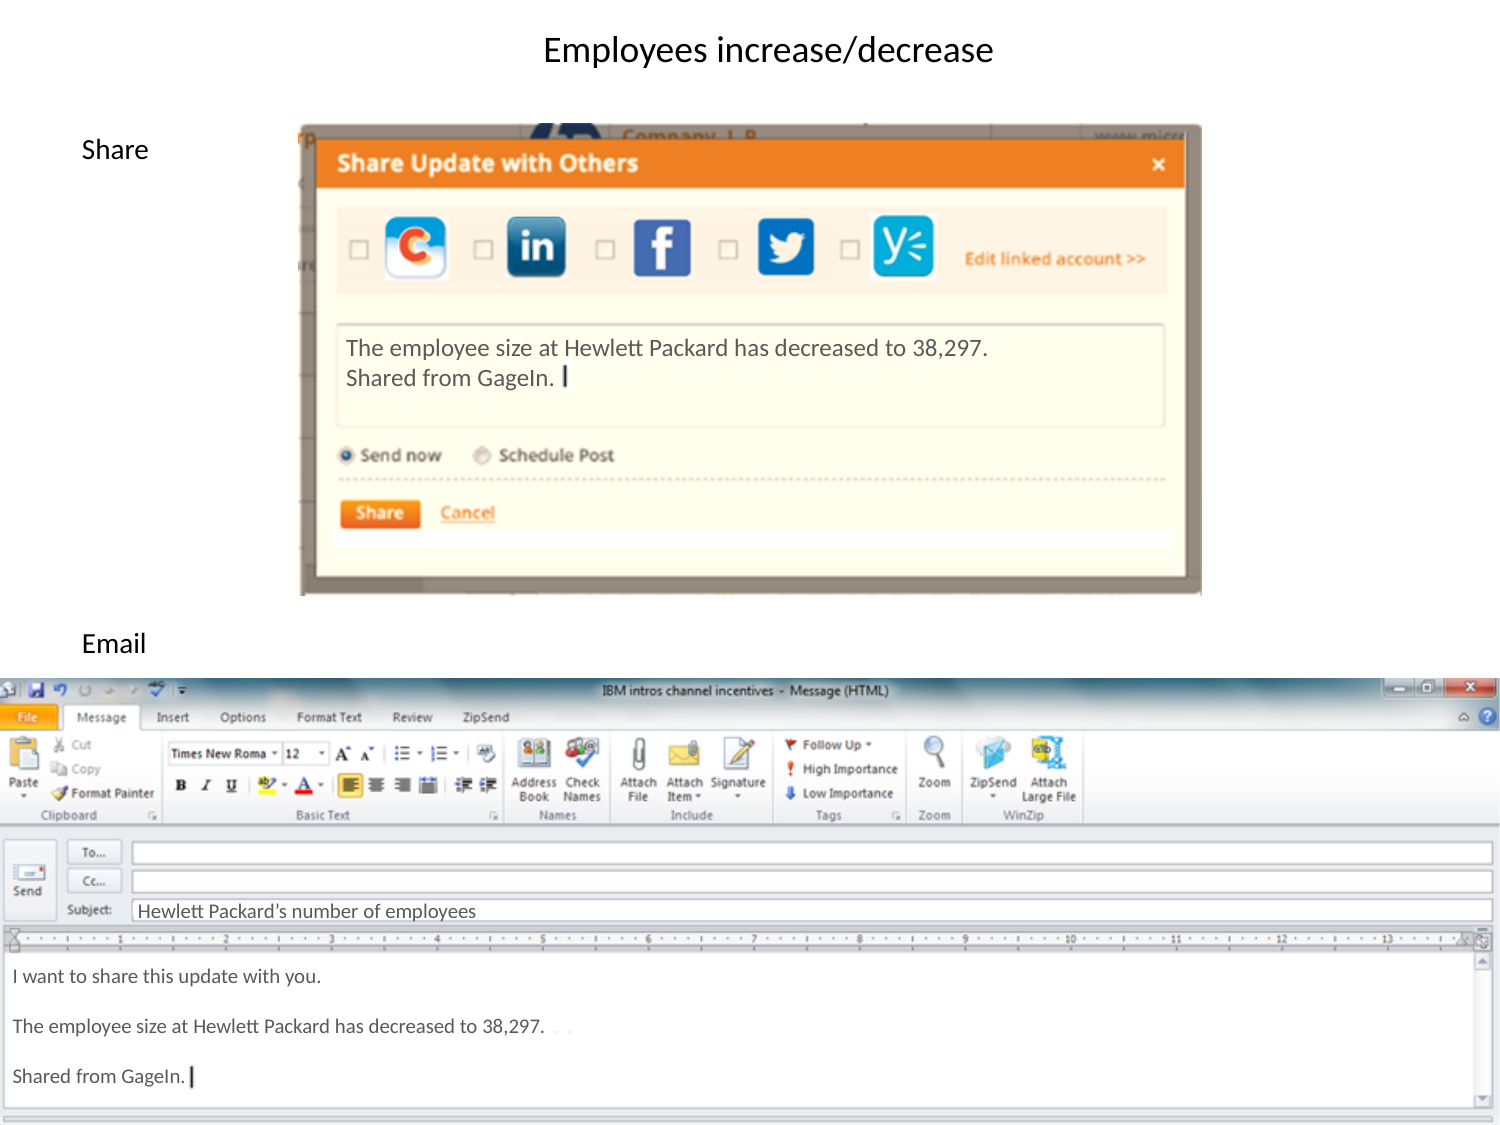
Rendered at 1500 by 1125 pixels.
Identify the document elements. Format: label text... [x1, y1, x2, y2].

text_box Employees increase/decrease [297, 17, 1241, 78]
picture [298, 123, 1202, 596]
picture [0, 678, 1500, 1125]
text_box Share [67, 123, 296, 173]
text_box Email [67, 617, 1010, 667]
